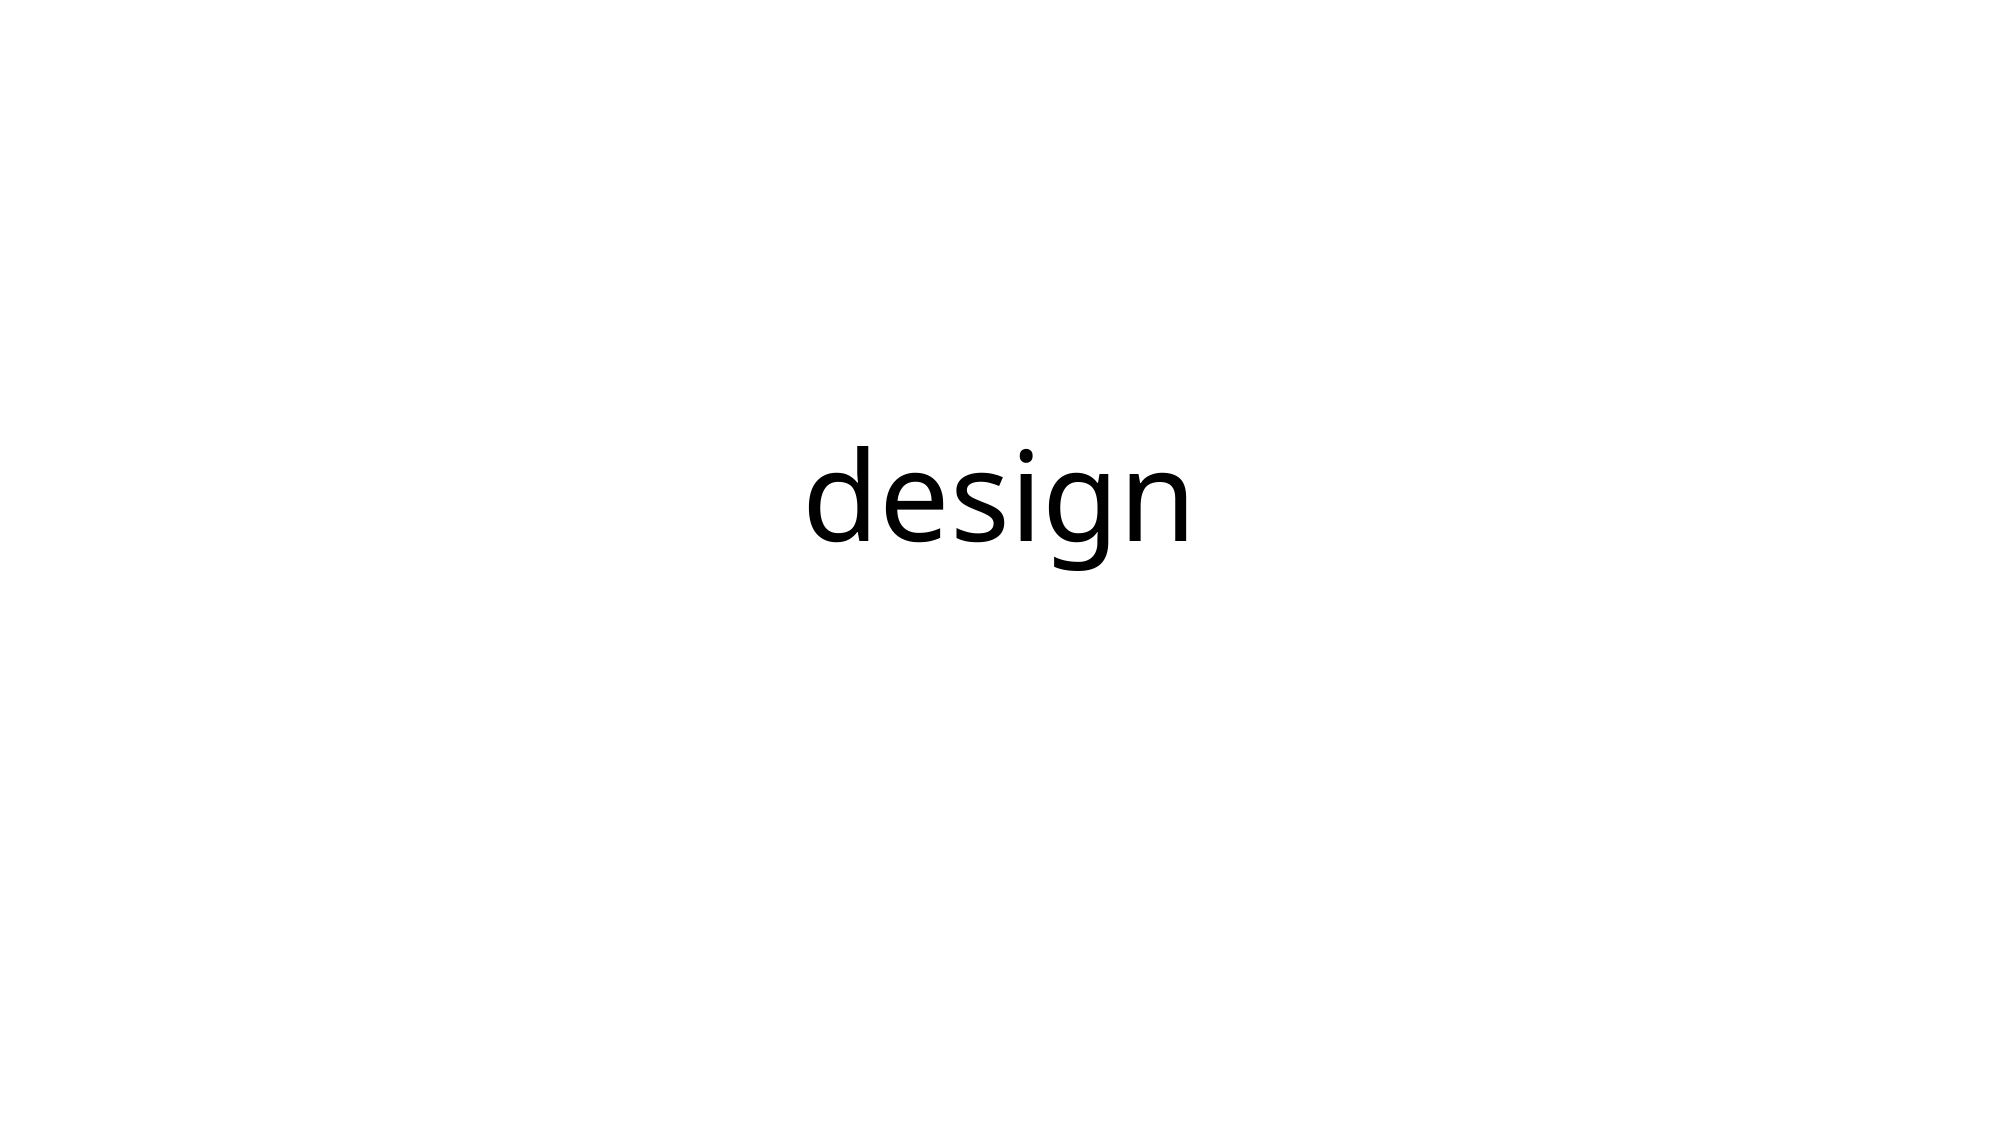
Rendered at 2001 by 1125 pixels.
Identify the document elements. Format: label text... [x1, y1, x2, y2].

title design [249, 184, 1750, 576]
